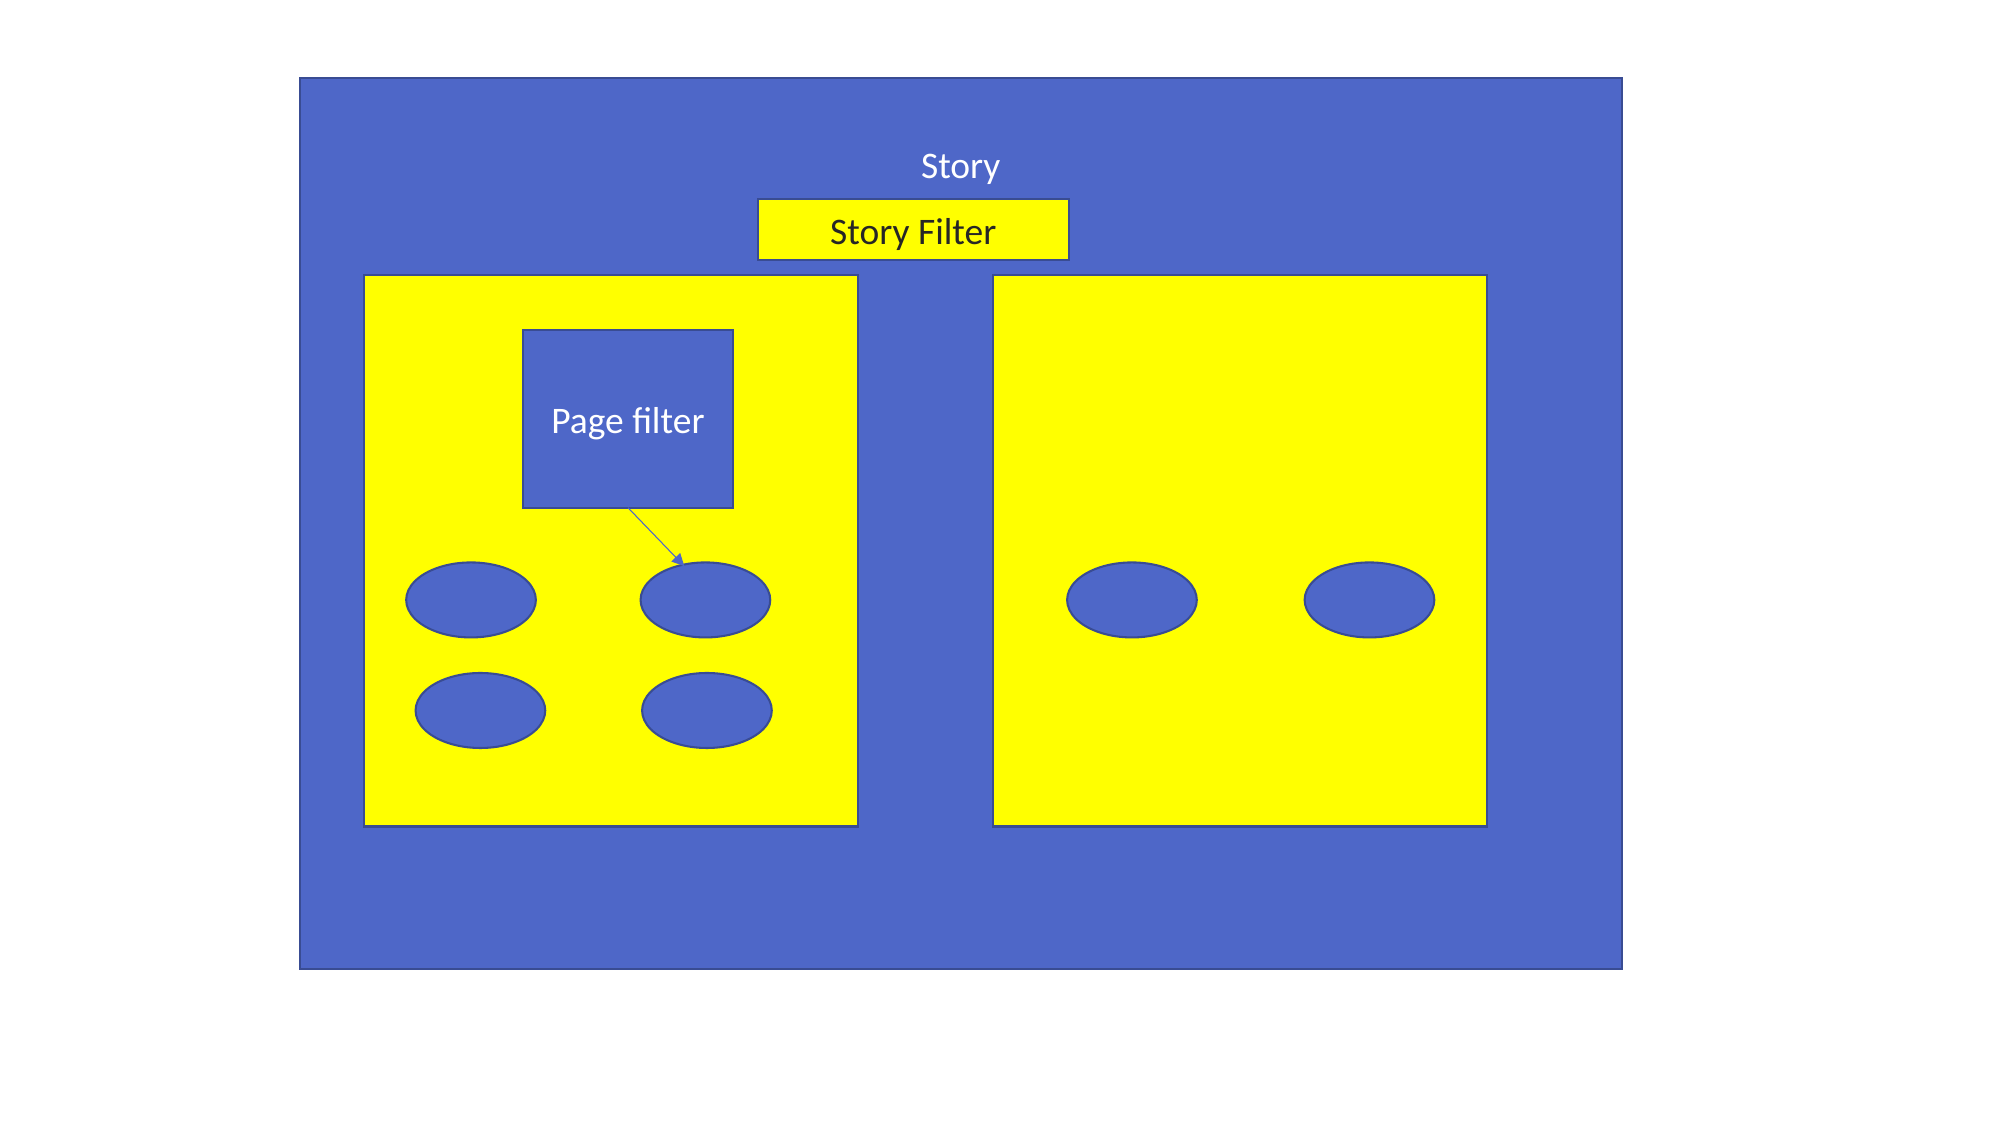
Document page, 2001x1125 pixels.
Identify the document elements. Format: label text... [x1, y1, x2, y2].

text_box [641, 671, 773, 750]
text_box [1066, 561, 1198, 639]
text_box [992, 274, 1488, 828]
text_box [1303, 561, 1436, 639]
text_box Story Filter [757, 198, 1070, 261]
text_box [639, 561, 772, 639]
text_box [628, 507, 685, 567]
text_box Page filter [522, 329, 734, 509]
text_box Story [299, 77, 1623, 970]
text_box [405, 561, 537, 639]
text_box [363, 274, 859, 828]
text_box [414, 671, 547, 750]
